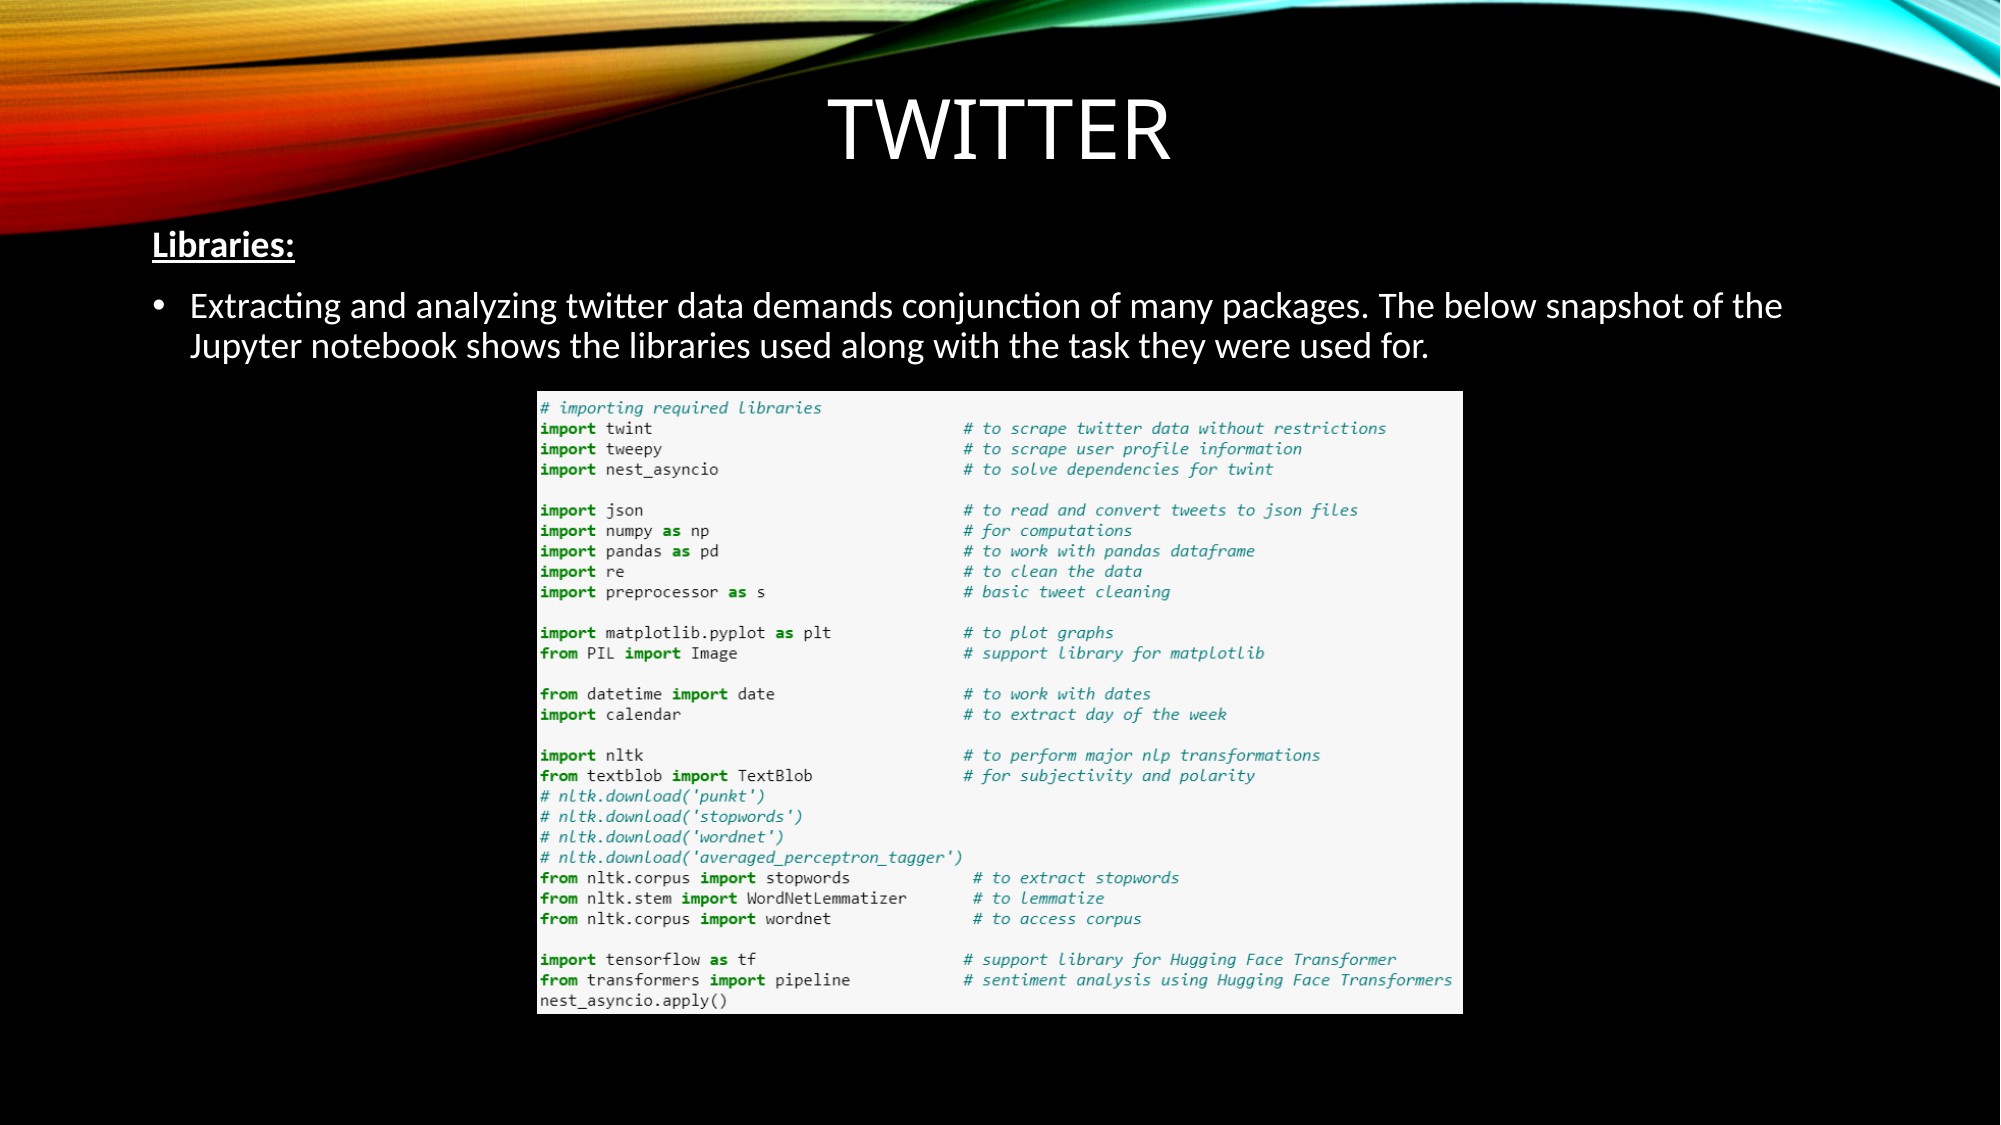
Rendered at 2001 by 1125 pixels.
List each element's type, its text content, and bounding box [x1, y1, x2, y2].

title Twitter [137, 59, 1863, 205]
picture [0, 0, 2000, 237]
list Libraries: Extracting and analyzing twitter data demands conjunction of many packages. The below snapshot of the Jupyter notebook shows the libraries used along with the task they were used for. [137, 205, 1863, 1066]
picture [537, 391, 1463, 1014]
